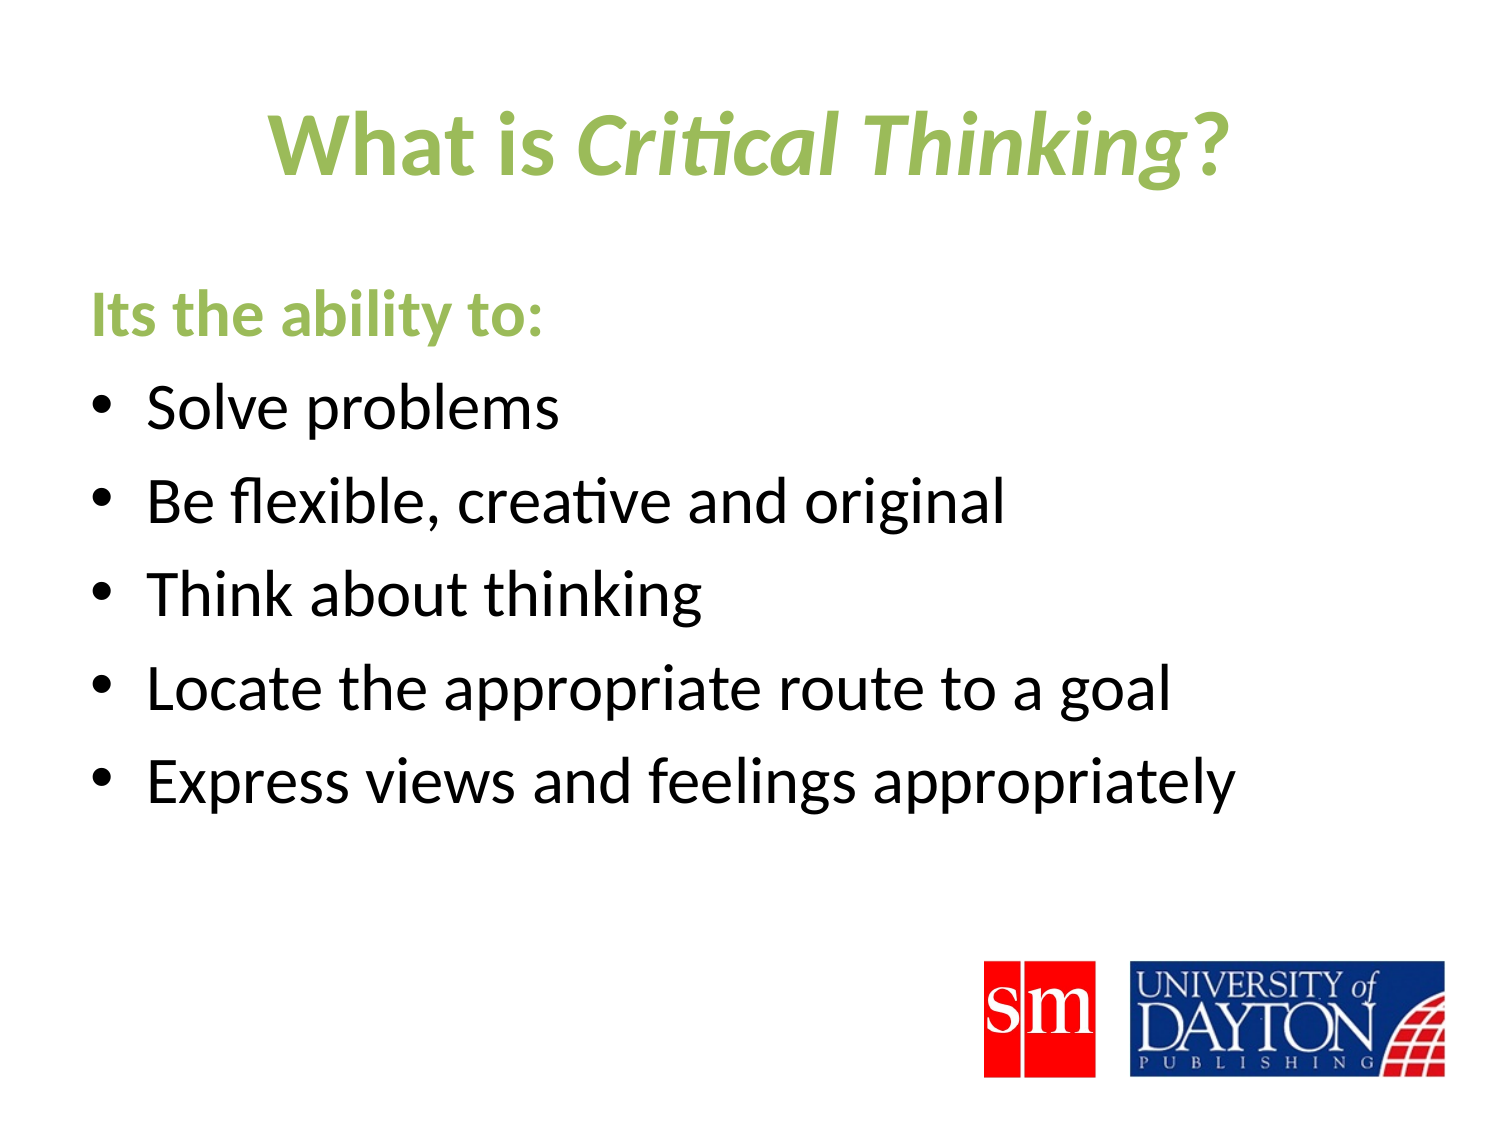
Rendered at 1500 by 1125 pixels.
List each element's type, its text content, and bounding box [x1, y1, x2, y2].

picture [1129, 960, 1447, 1079]
title What is Critical Thinking? [75, 45, 1425, 233]
picture [984, 960, 1097, 1079]
list Its the ability to: Solve problems Be flexible, creative and original Think about thinking Locate the appropriate route to a goal Express views and feelings appropriately [75, 262, 1425, 1005]
